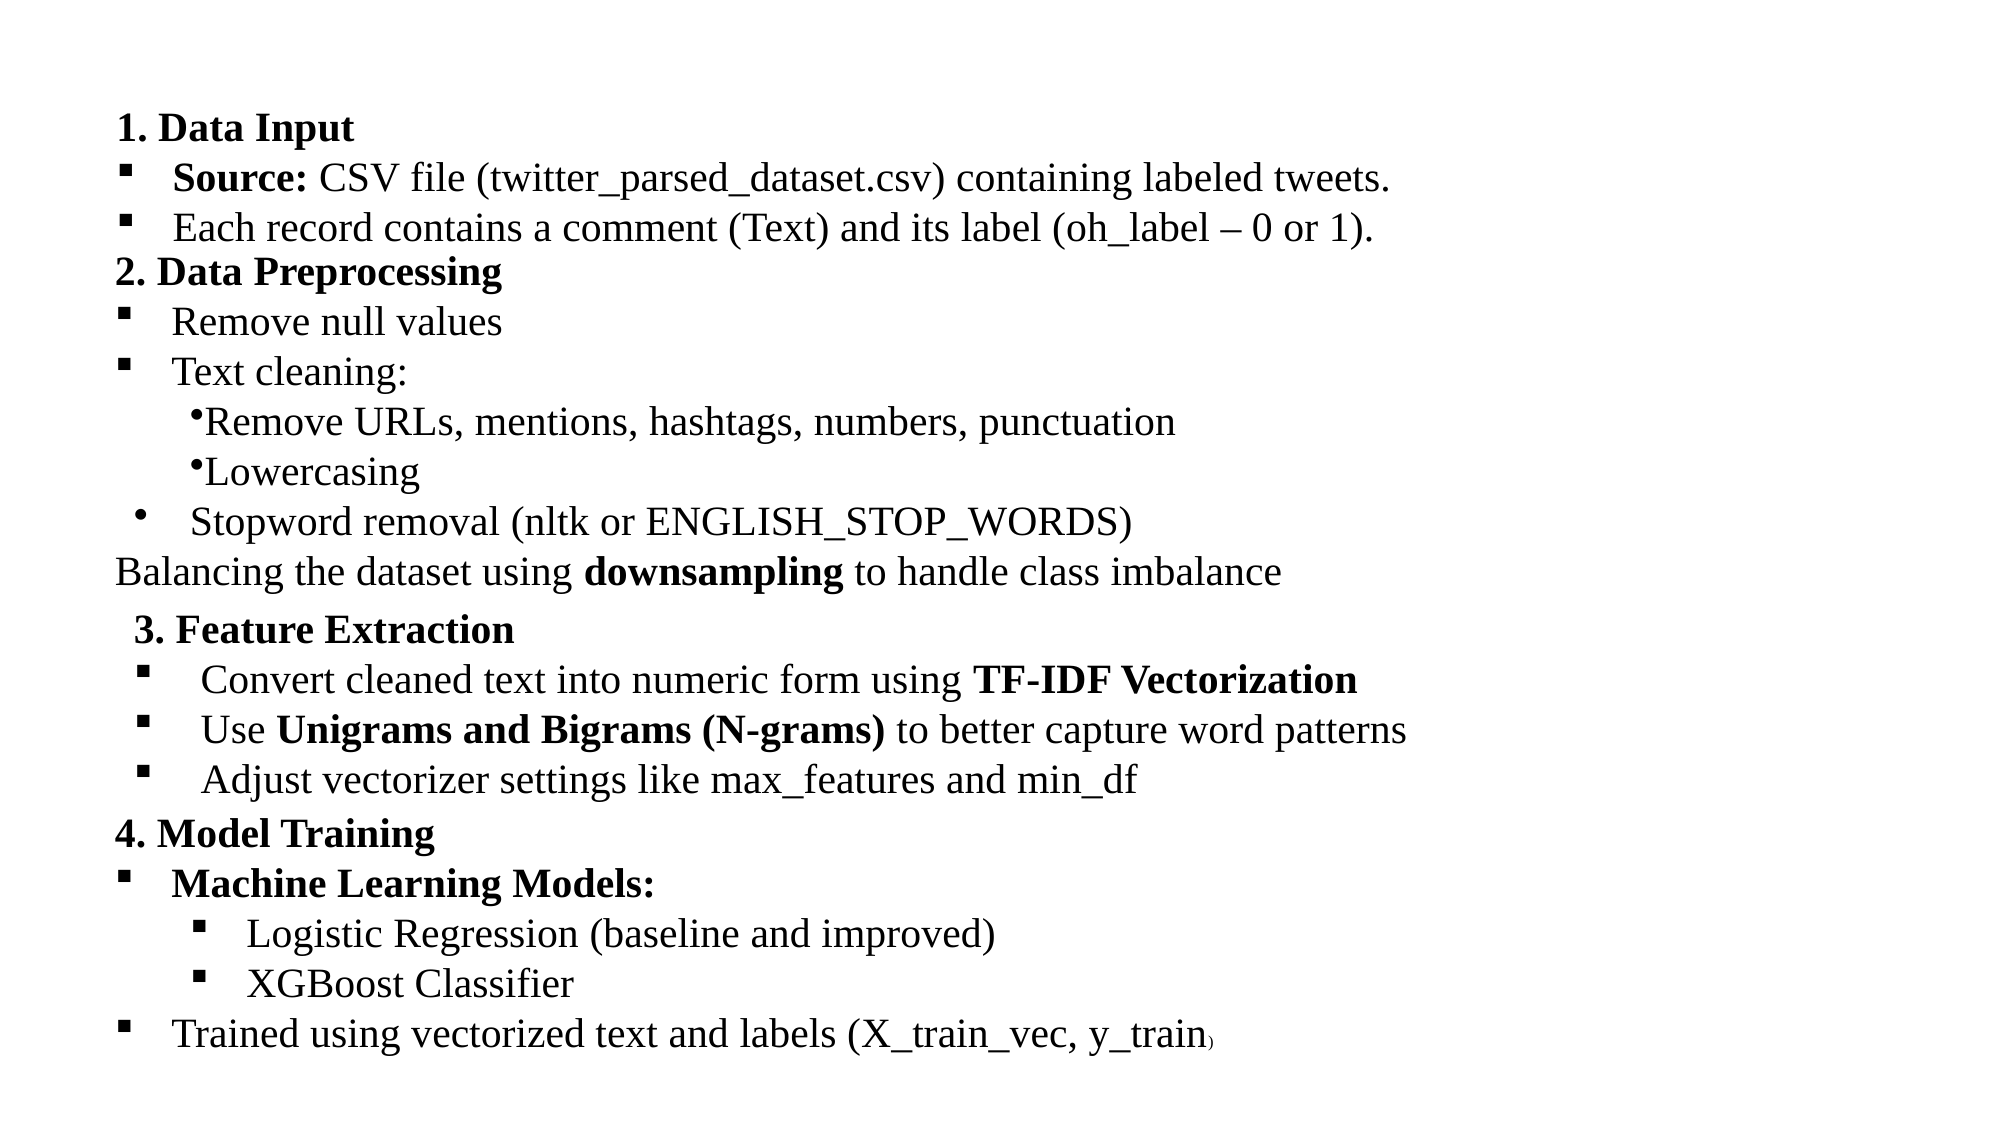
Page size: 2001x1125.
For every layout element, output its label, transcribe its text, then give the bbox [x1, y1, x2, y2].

text_box 1. Data Input Source: CSV file (twitter_parsed_dataset.csv) containing labeled tweets. Each record contains a comment (Text) and its label (oh_label – 0 or 1). [101, 92, 2000, 503]
text_box 2. Data Preprocessing Remove null values Text cleaning: Remove URLs, mentions, hashtags, numbers, punctuation Lowercasing Stopword removal (nltk or ENGLISH_STOP_WORDS) Balancing the dataset using downsampling to handle class imbalance [99, 136, 1875, 697]
text_box 3. Feature Extraction Convert cleaned text into numeric form using TF-IDF Vectorization Use Unigrams and Bigrams (N-grams) to better capture word patterns Adjust vectorizer settings like max_features and min_df [118, 544, 1423, 748]
text_box 4. Model Training Machine Learning Models: Logistic Regression (baseline and improved) XGBoost Classifier Trained using vectorized text and labels (X_train_vec, y_train) [99, 748, 1713, 1109]
